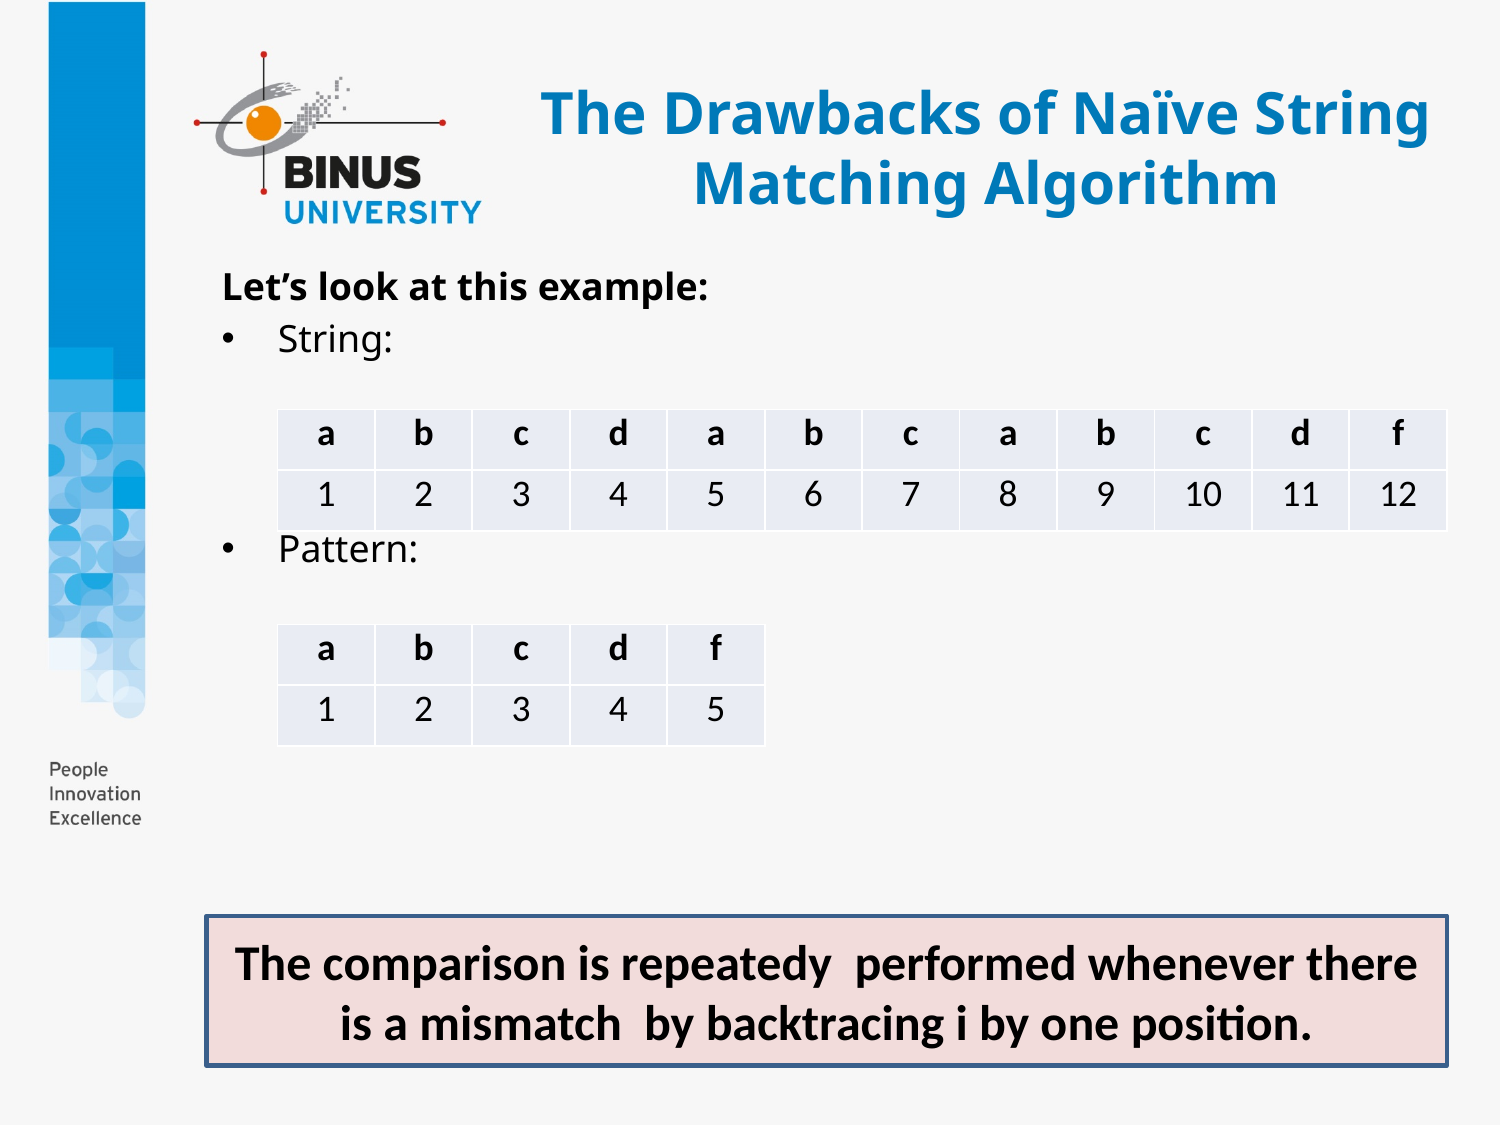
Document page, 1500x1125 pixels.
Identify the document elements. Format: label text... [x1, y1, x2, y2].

table_header c [473, 625, 569, 684]
table_cell 1 [278, 471, 374, 530]
title The Drawbacks of Naïve String Matching Algorithm [501, 52, 1471, 241]
table_header c [863, 410, 959, 469]
table_header b [376, 625, 471, 684]
table_cell 2 [376, 471, 471, 530]
table_header d [571, 410, 666, 469]
list Let’s look at this example: String: Pattern: [206, 255, 1461, 1094]
table_cell 4 [571, 686, 666, 745]
table_header d [571, 625, 666, 684]
table_cell 9 [1058, 471, 1154, 530]
table_cell 3 [473, 471, 569, 530]
table_cell 5 [668, 686, 764, 745]
table_cell 11 [1253, 471, 1348, 530]
table_cell 6 [766, 471, 861, 530]
table_cell 12 [1350, 471, 1446, 530]
table_cell 2 [376, 686, 471, 745]
table_header f [1350, 410, 1446, 469]
table_header a [668, 410, 764, 469]
text_box The comparison is repeatedy performed whenever there is a mismatch by backtracing i by one position. [204, 914, 1449, 1068]
table_header b [376, 410, 471, 469]
table_header a [960, 410, 1056, 469]
table_header f [668, 625, 764, 684]
table_header c [1155, 410, 1251, 469]
table_cell 10 [1155, 471, 1251, 530]
table_header c [473, 410, 569, 469]
table_header a [278, 625, 374, 684]
table_cell 7 [863, 471, 959, 530]
table_cell 3 [473, 686, 569, 745]
table_cell 8 [960, 471, 1056, 530]
table_cell 1 [278, 686, 374, 745]
table_cell 5 [668, 471, 764, 530]
table_header b [766, 410, 861, 469]
table_header d [1253, 410, 1348, 469]
table_cell 4 [571, 471, 666, 530]
table_header a [278, 410, 374, 469]
picture [0, 0, 1500, 845]
table_header b [1058, 410, 1154, 469]
